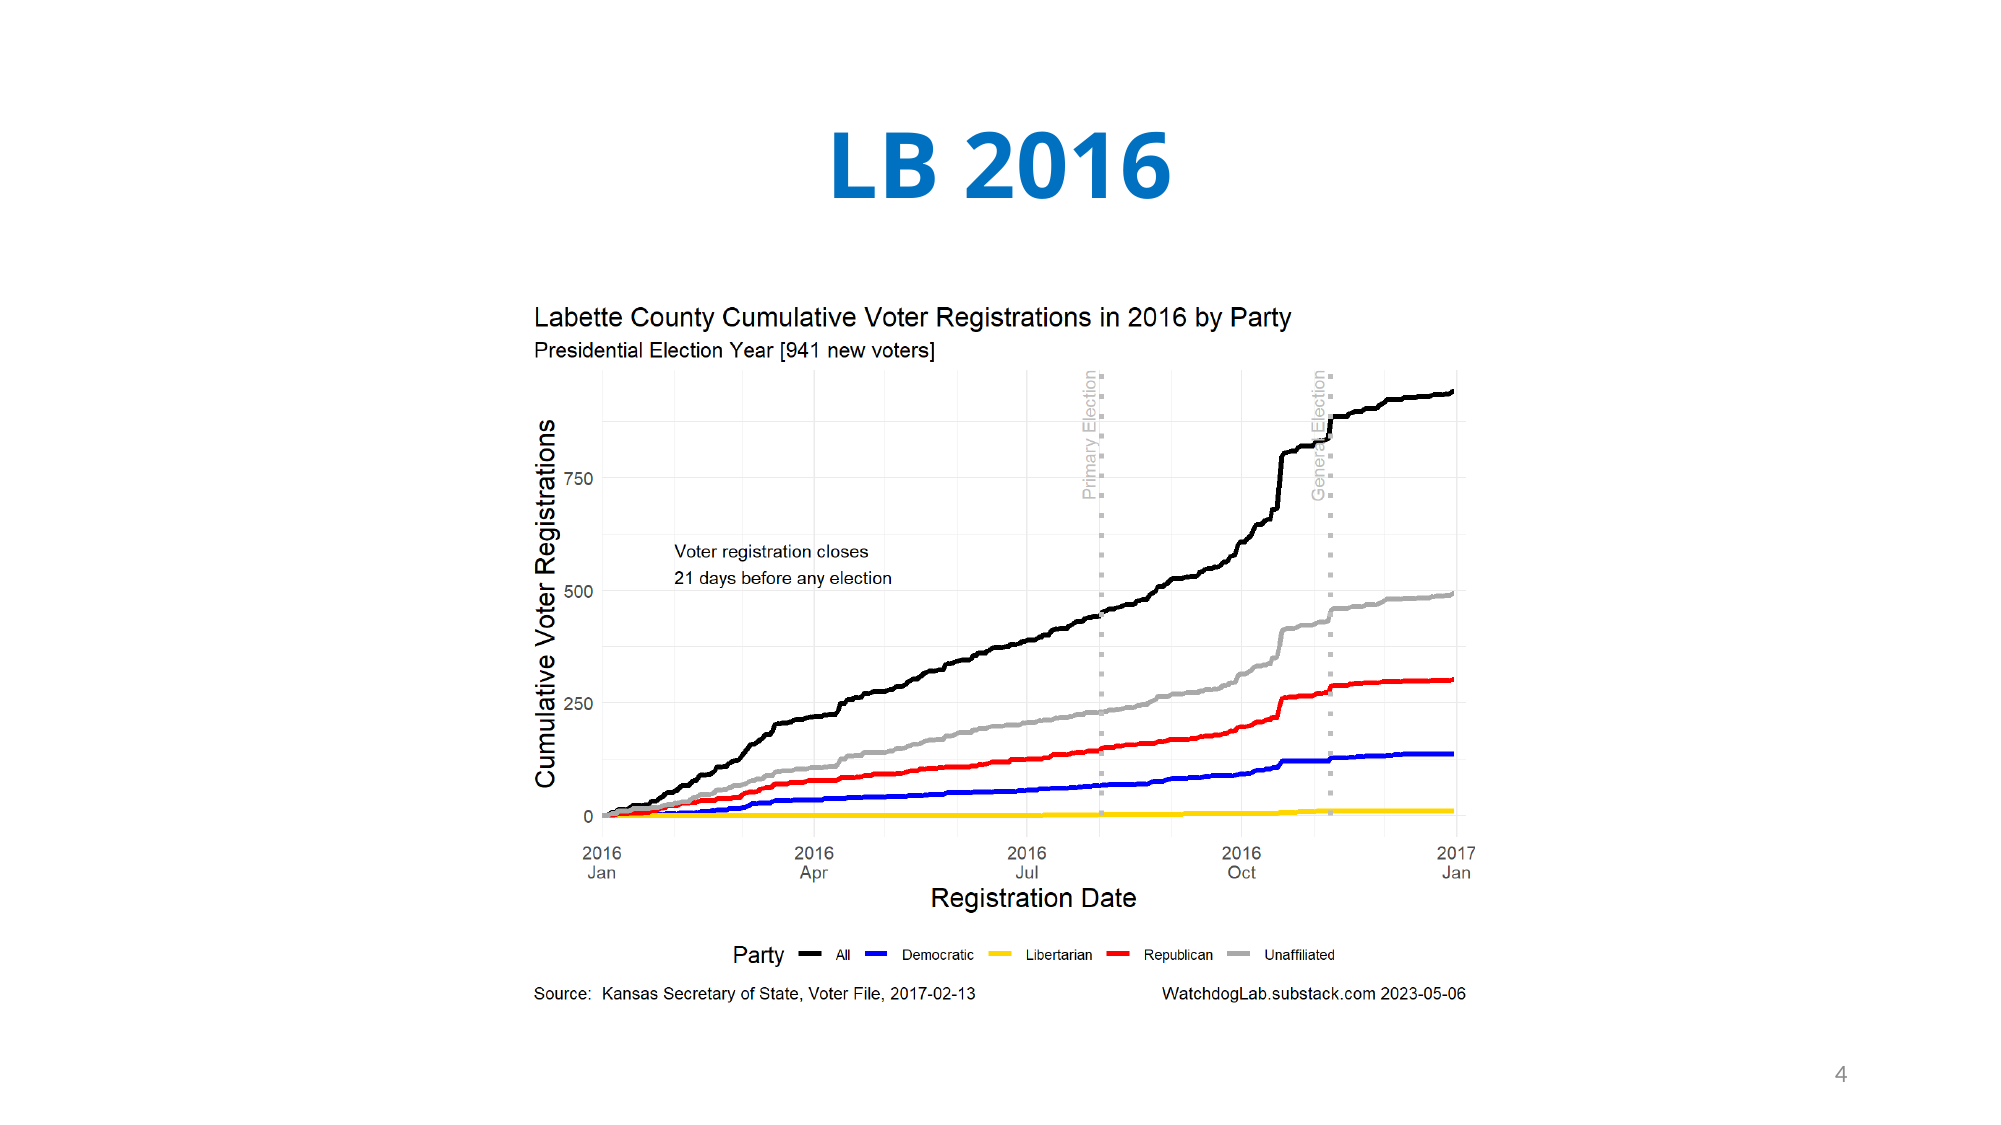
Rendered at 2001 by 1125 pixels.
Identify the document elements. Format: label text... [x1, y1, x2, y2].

slide_number ‹#› [1412, 1042, 1863, 1103]
title LB 2016 [137, 59, 1863, 278]
picture [524, 297, 1475, 1011]
